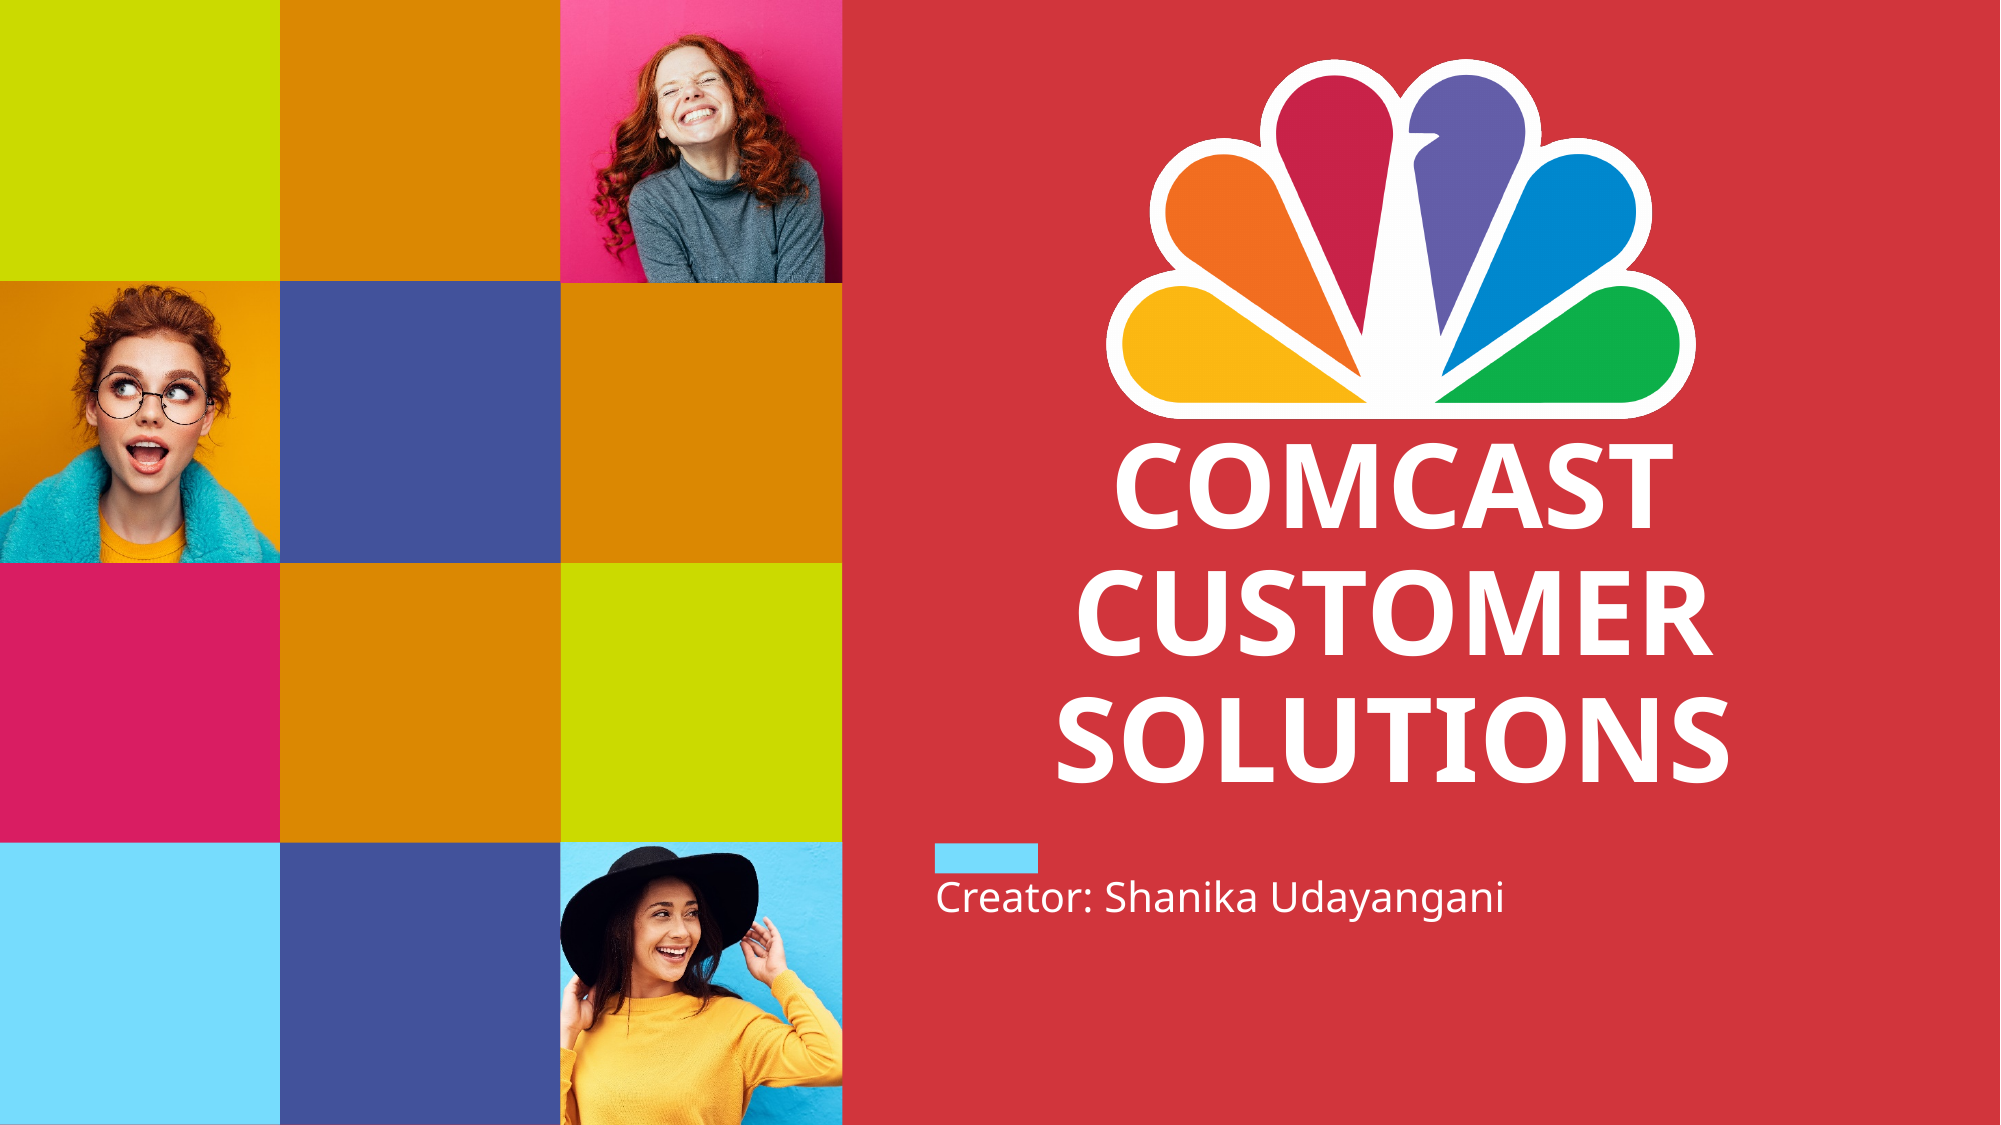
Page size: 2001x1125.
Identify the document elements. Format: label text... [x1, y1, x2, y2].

title COMCAST CUSTOMER SOLUTIONS [934, 419, 1867, 816]
subtitle Creator: Shanika Udayangani [934, 863, 1764, 1036]
picture [1105, 59, 1696, 420]
picture [560, 0, 843, 283]
picture [560, 842, 843, 1125]
picture [0, 281, 280, 564]
